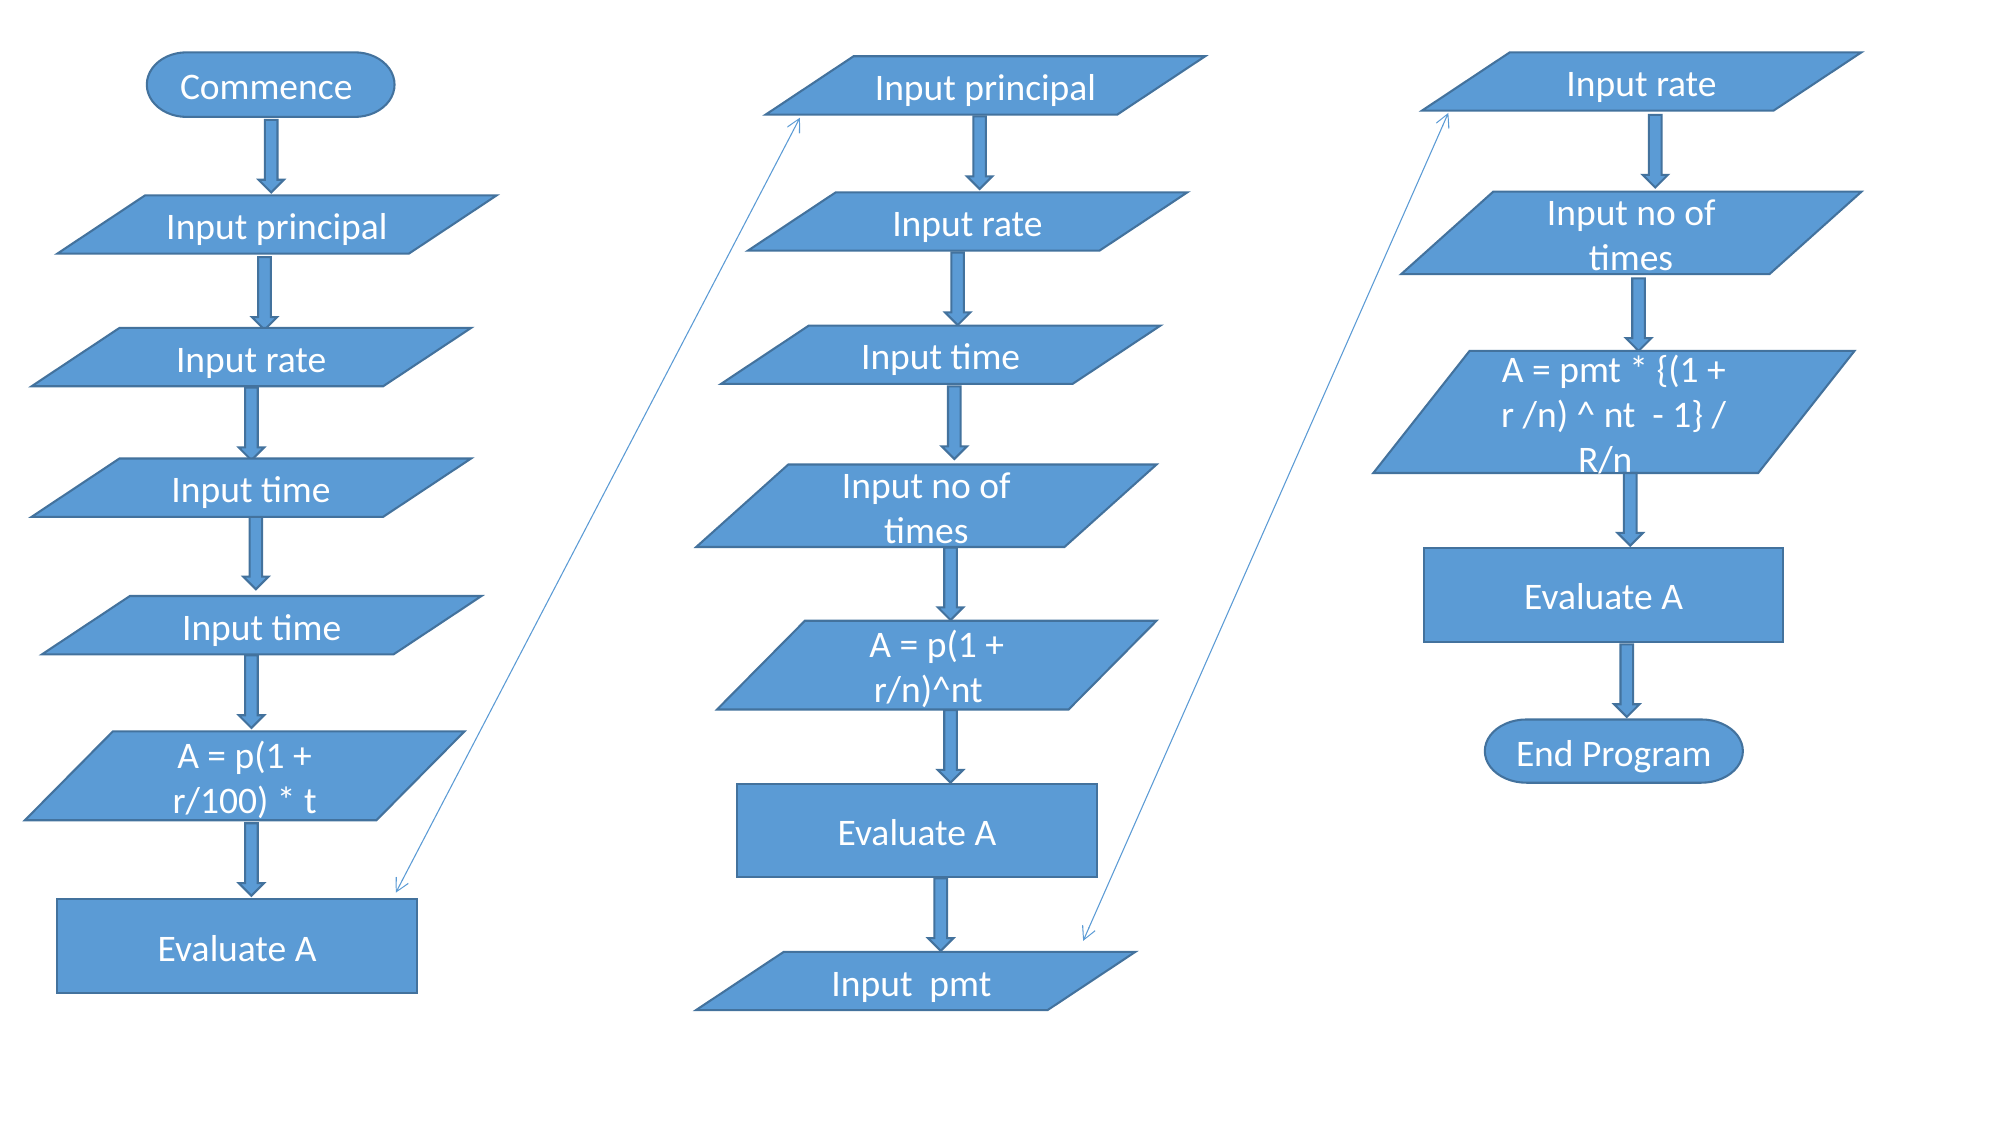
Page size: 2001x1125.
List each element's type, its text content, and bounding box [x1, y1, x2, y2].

text_box [256, 118, 287, 194]
text_box A = p(1 + r/n)^nt [800, 619, 1083, 711]
text_box Input pmt [692, 950, 1139, 1012]
text_box Input principal [53, 194, 395, 255]
text_box Input rate [28, 326, 395, 388]
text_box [395, 117, 800, 893]
text_box [236, 388, 267, 457]
text_box End Program [1483, 718, 1744, 784]
text_box A = p(1 + r/100) * t [22, 730, 395, 822]
text_box Input rate [800, 191, 1083, 252]
text_box Input no of times [800, 463, 1083, 549]
text_box Evaluate A [800, 783, 1083, 878]
text_box [935, 711, 966, 783]
text_box [935, 549, 966, 619]
text_box Input rate [1418, 51, 1865, 112]
text_box [964, 116, 995, 191]
text_box Evaluate A [56, 898, 418, 994]
text_box [236, 822, 267, 898]
text_box [939, 385, 970, 461]
text_box A = pmt * {(1 + r /n) ^ nt - 1} / R/n [1449, 349, 1857, 475]
text_box Input time [800, 324, 1083, 385]
text_box Input no of times [1449, 190, 1865, 276]
text_box Input time [28, 457, 395, 518]
text_box [942, 252, 973, 324]
text_box [236, 656, 267, 730]
text_box [240, 518, 272, 591]
text_box [1623, 277, 1654, 349]
text_box Input principal [762, 55, 1209, 116]
text_box [1611, 643, 1642, 719]
text_box [1615, 471, 1646, 548]
text_box Input time [38, 594, 395, 656]
text_box [925, 878, 956, 950]
text_box [1640, 113, 1671, 189]
text_box Evaluate A [1449, 547, 1784, 643]
text_box [249, 256, 280, 326]
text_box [1083, 112, 1449, 941]
text_box Commence [145, 51, 396, 118]
